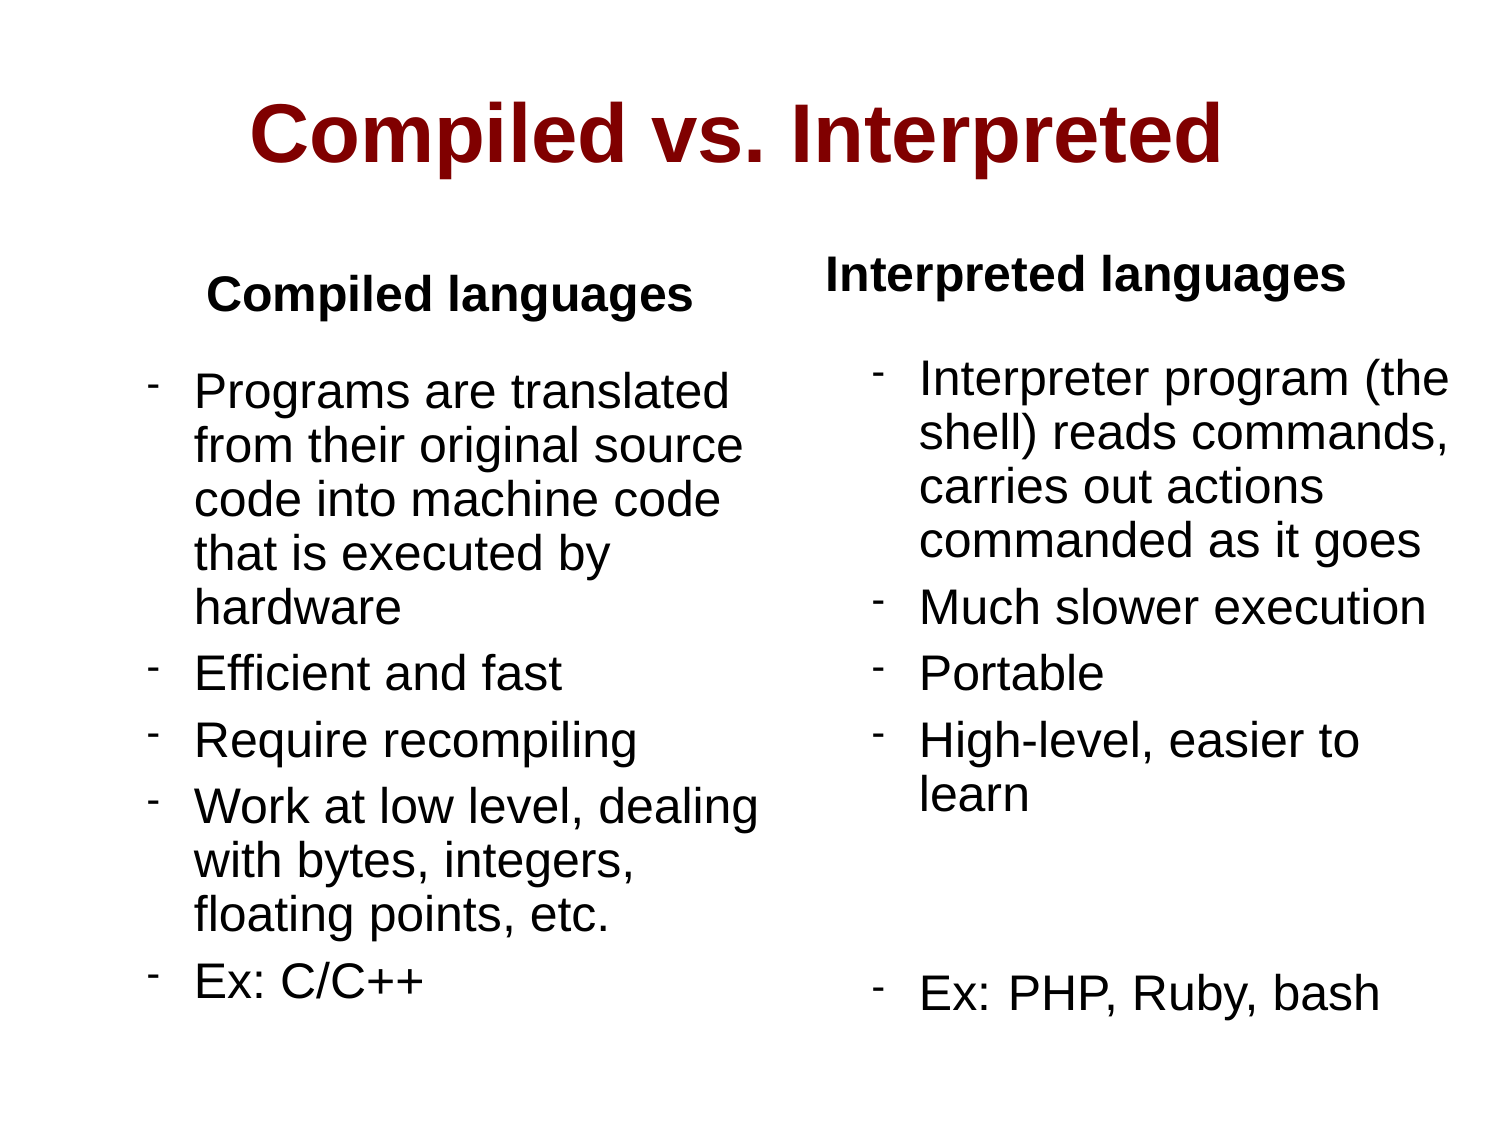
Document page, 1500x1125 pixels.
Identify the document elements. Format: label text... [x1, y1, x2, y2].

list Interpreted languages [762, 212, 1426, 318]
title Compiled vs. Interpreted [50, 45, 1425, 213]
list Compiled languages [50, 224, 713, 330]
list Interpreter program (the shell) reads commands, carries out actions commanded as it goes Much slower execution Portable High-level, easier to learn Ex: PHP, Ruby, bash [762, 337, 1476, 986]
list Programs are translated from their original source code into machine code that is executed by hardware Efficient and fast Require recompiling Work at low level, dealing with bytes, integers, floating points, etc. Ex: C/C++ [37, 350, 813, 999]
